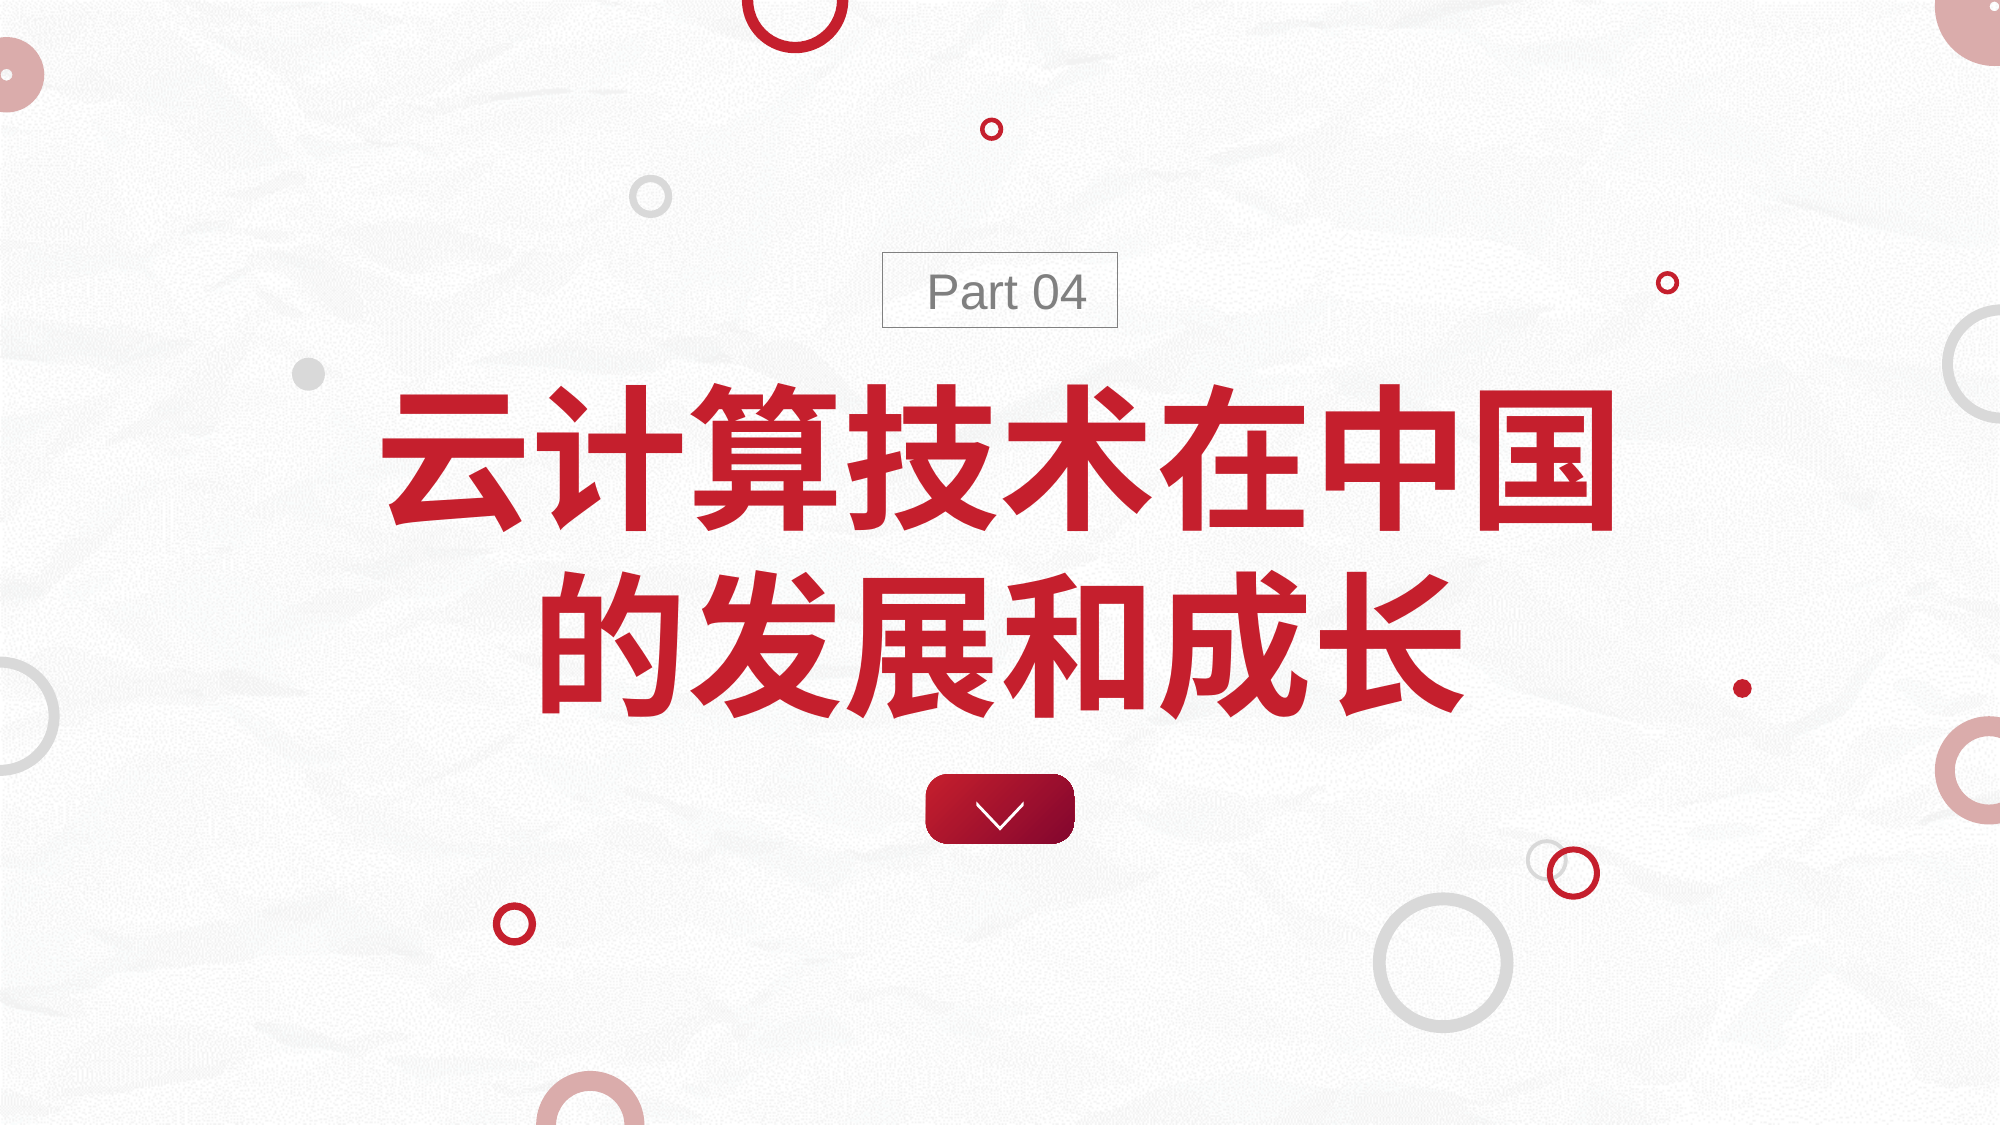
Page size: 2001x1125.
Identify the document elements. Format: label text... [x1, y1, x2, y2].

text_box 云计算技术在中国的发展和成长 [307, 353, 1693, 744]
text_box [1933, 715, 2000, 826]
text_box [1933, 0, 2000, 68]
text_box [627, 173, 674, 220]
text_box [1731, 678, 1753, 699]
text_box [924, 773, 1076, 845]
text_box [290, 356, 327, 392]
text_box [0, 655, 61, 777]
text_box [535, 1069, 646, 1125]
text_box [1655, 271, 1680, 295]
text_box [1524, 838, 1564, 883]
text_box [740, 0, 850, 55]
text_box [0, 35, 46, 114]
text_box [1554, 855, 1569, 880]
text_box Part 04 [882, 252, 1118, 328]
text_box [980, 117, 1004, 141]
text_box [1940, 303, 2000, 425]
text_box [1545, 845, 1602, 901]
text_box [0, 0, 2000, 1125]
text_box [491, 901, 538, 947]
text_box [975, 798, 1025, 833]
text_box [1371, 891, 1515, 1035]
